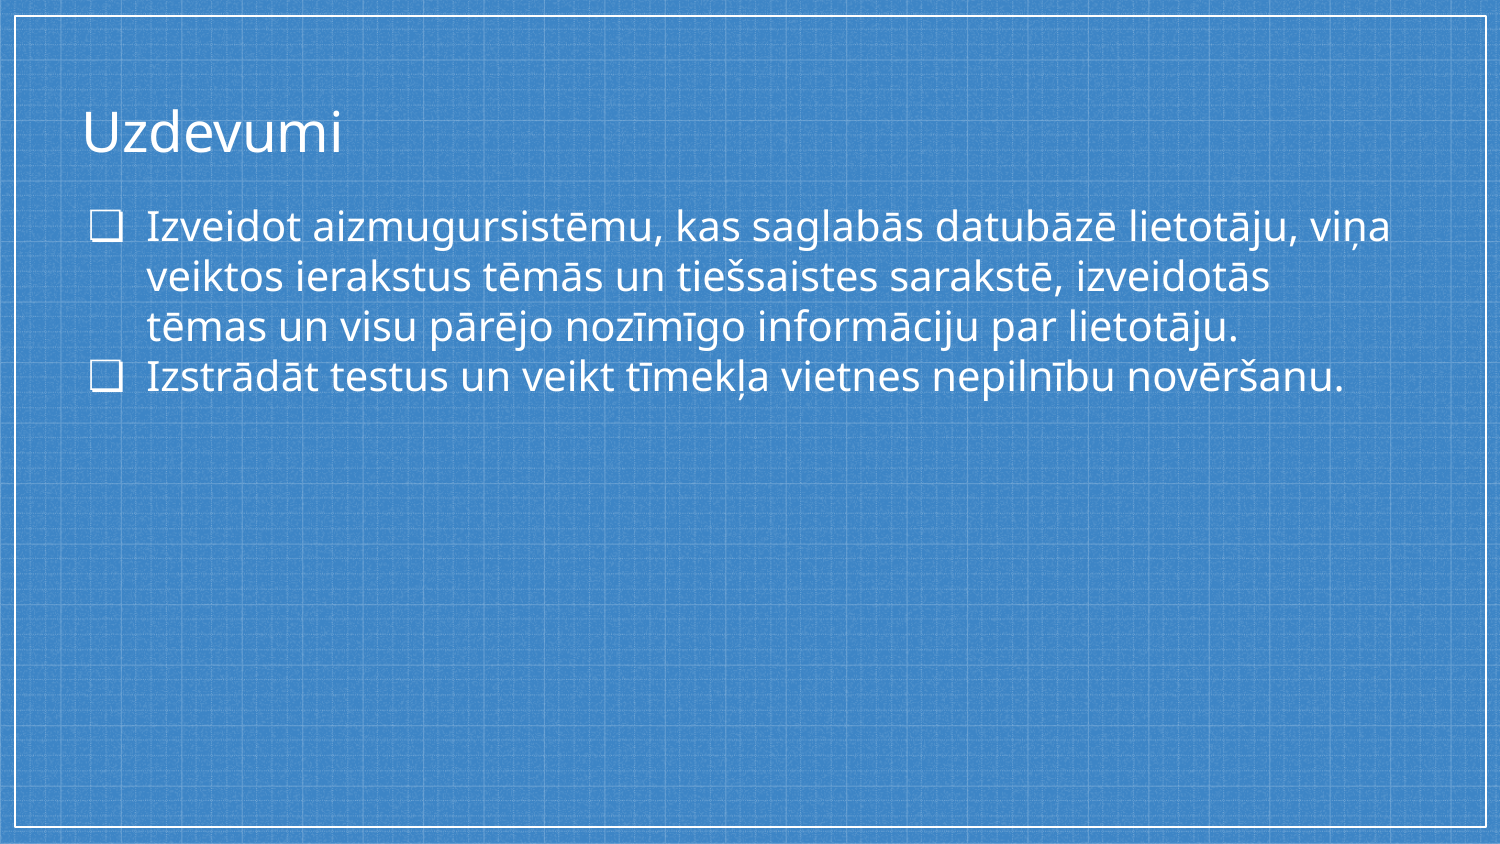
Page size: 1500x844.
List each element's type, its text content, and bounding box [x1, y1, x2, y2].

picture [0, 0, 1500, 844]
list Izveidot aizmugursistēmu, kas saglabās datubāzē lietotāju, viņa veiktos ierakstus tēmās un tiešsaistes sarakstē, izveidotās tēmas un visu pārējo nozīmīgo informāciju par lietotāju. Izstrādāt testus un veikt tīmekļa vietnes nepilnību novēršanu. [56, 184, 1417, 782]
title Uzdevumi [66, 81, 1417, 149]
